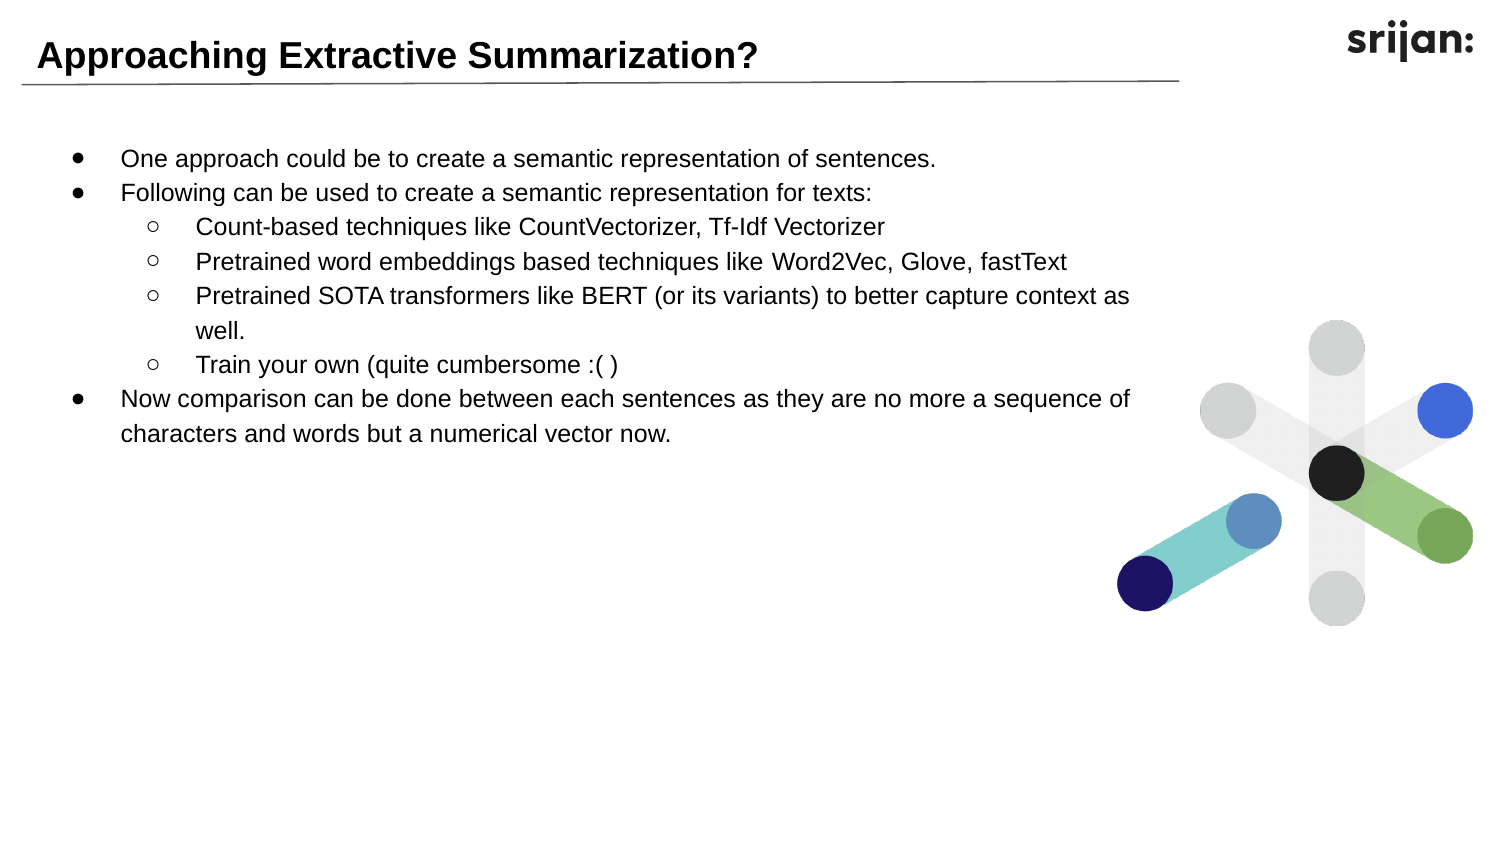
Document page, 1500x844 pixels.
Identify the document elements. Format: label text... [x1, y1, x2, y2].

text_box Approaching Extractive Summarization? [21, 16, 952, 80]
picture [1346, 19, 1473, 63]
picture [1117, 320, 1473, 627]
text_box One approach could be to create a semantic representation of sentences. Following can be used to create a semantic representation for texts: Count-based techniques like CountVectorizer, Tf-Idf Vectorizer Pretrained word embeddings based techniques like Word2Vec, Glove, fastText Pretrained SOTA transformers like BERT (or its variants) to better capture context as well. Train your own (quite cumbersome :( ) Now comparison can be done between each sentences as they are no more a sequence of characters and words but a numerical vector now. [30, 122, 1189, 655]
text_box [21, 80, 1180, 85]
